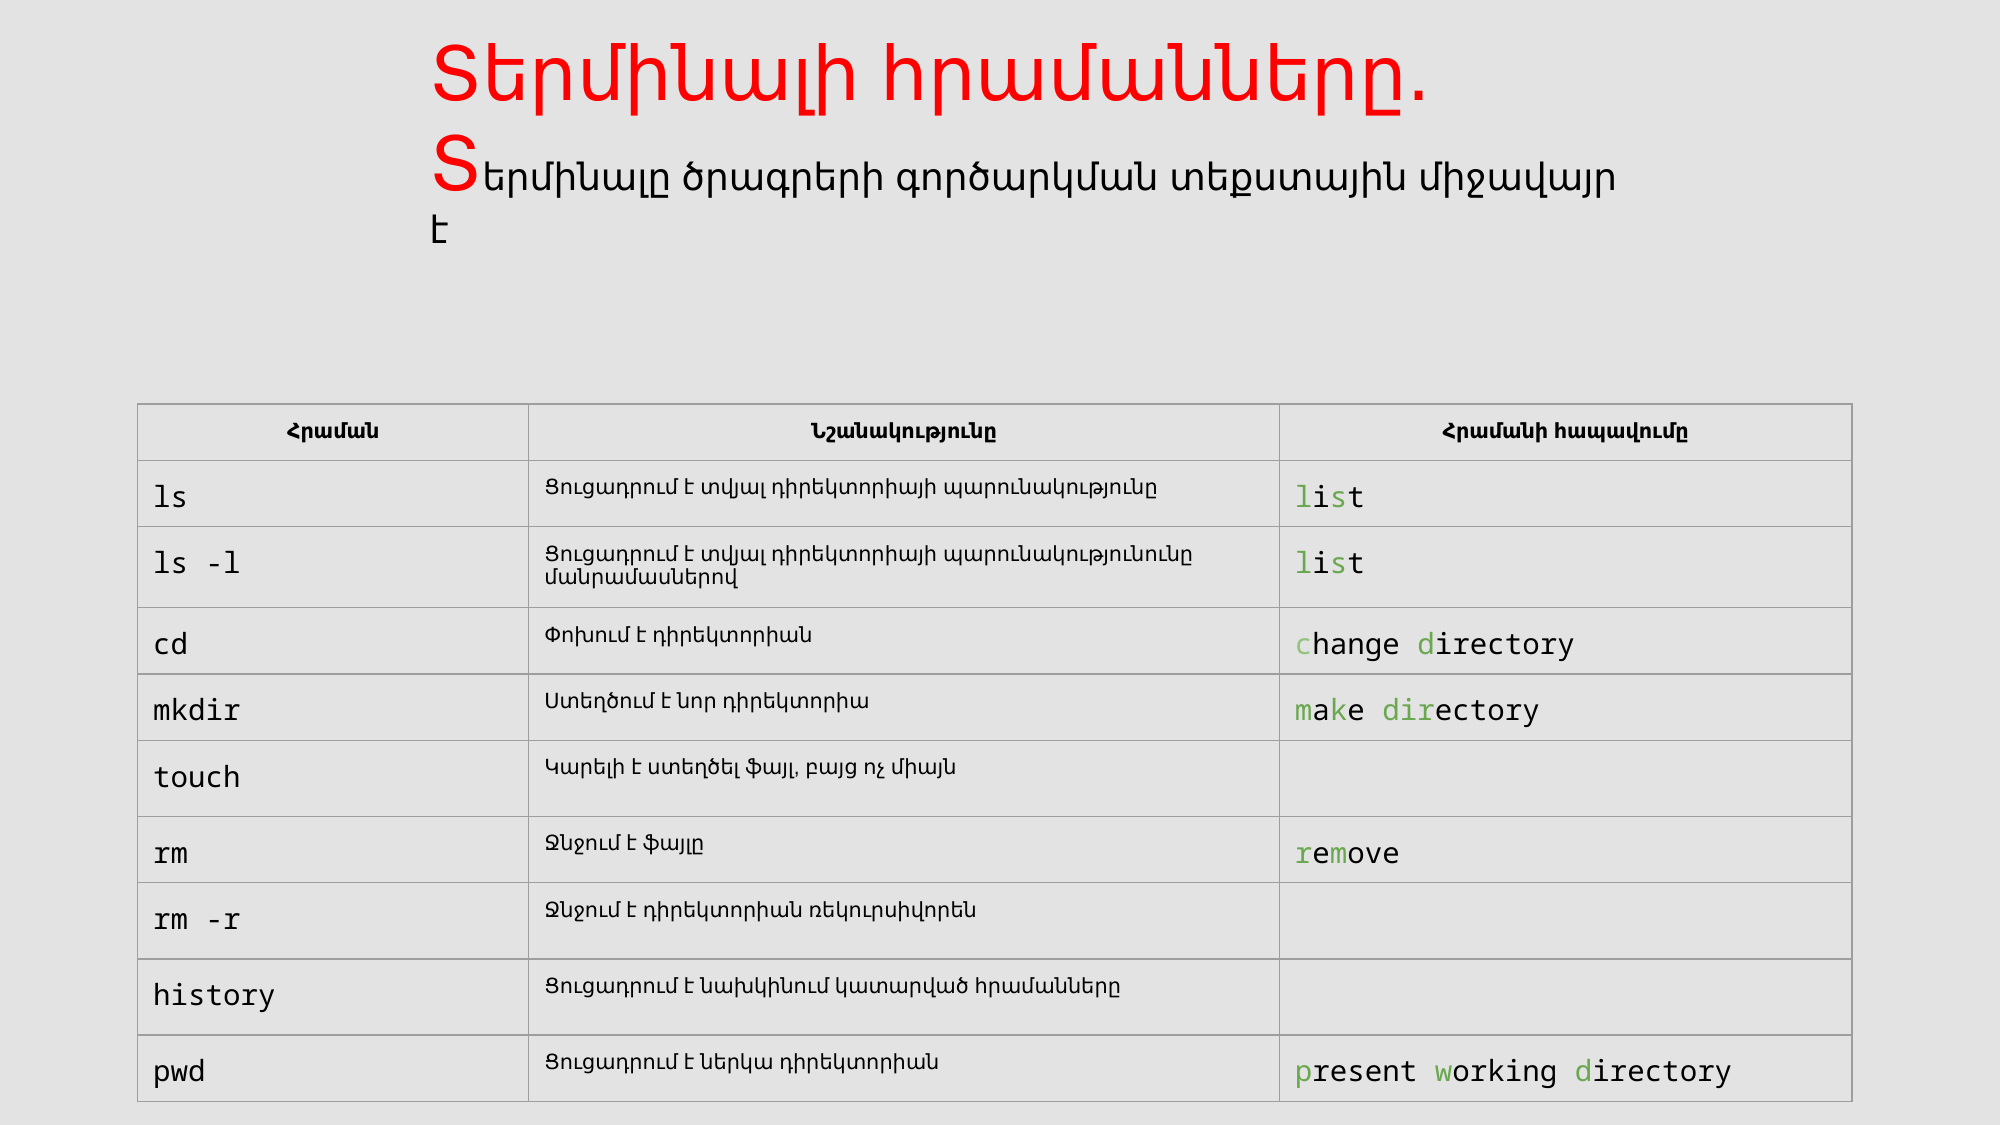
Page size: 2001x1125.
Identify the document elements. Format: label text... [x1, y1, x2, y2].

table_header Նշանակությունը [529, 405, 1279, 460]
table_cell remove [1280, 817, 1851, 882]
table_cell ls -l [138, 527, 528, 607]
text_box Տերմինալի հրամանները․ Տերմինալը ծրագրերի գործարկման տեքստային միջավայր է [414, 18, 1650, 348]
table_cell [1280, 741, 1851, 816]
table_cell present working directory [1280, 1036, 1851, 1101]
table_cell cd [138, 608, 528, 673]
table_cell Ցուցադրում է տվյալ դիրեկտորիայի պարունակությունը [529, 461, 1279, 526]
table_cell Փոխում է դիրեկտորիան [529, 608, 1279, 673]
table_header Հրամանի հապավումը [1280, 405, 1851, 460]
table_cell Ցուցադրում է նախկինում կատարված հրամանները [529, 960, 1279, 1034]
table_cell Ջնջում է ֆայլը [529, 817, 1279, 882]
table_cell Ցուցադրում է ներկա դիրեկտորիան [529, 1036, 1279, 1101]
table_cell list [1280, 461, 1851, 526]
table_cell Ստեղծում է նոր դիրեկտորիա [529, 675, 1279, 740]
table_cell change directory [1280, 608, 1851, 673]
table_cell Ջնջում է դիրեկտորիան ռեկուրսիվորեն [529, 883, 1279, 958]
table_cell mkdir [138, 675, 528, 740]
table_cell [1280, 883, 1851, 958]
table_cell pwd [138, 1036, 528, 1101]
table_cell list [1280, 527, 1851, 607]
table_cell history [138, 960, 528, 1034]
table_cell [1280, 960, 1851, 1034]
table_header Հրաման [138, 405, 528, 460]
table_cell Կարելի է ստեղծել ֆայլ, բայց ոչ միայն [529, 741, 1279, 816]
table_cell ls [138, 461, 528, 526]
table_cell touch [138, 741, 528, 816]
table_cell rm [138, 817, 528, 882]
table_cell Ցուցադրում է տվյալ դիրեկտորիայի պարունակությունունը մանրամասներով [529, 527, 1279, 607]
table_cell make directory [1280, 675, 1851, 740]
table_cell rm -r [138, 883, 528, 958]
